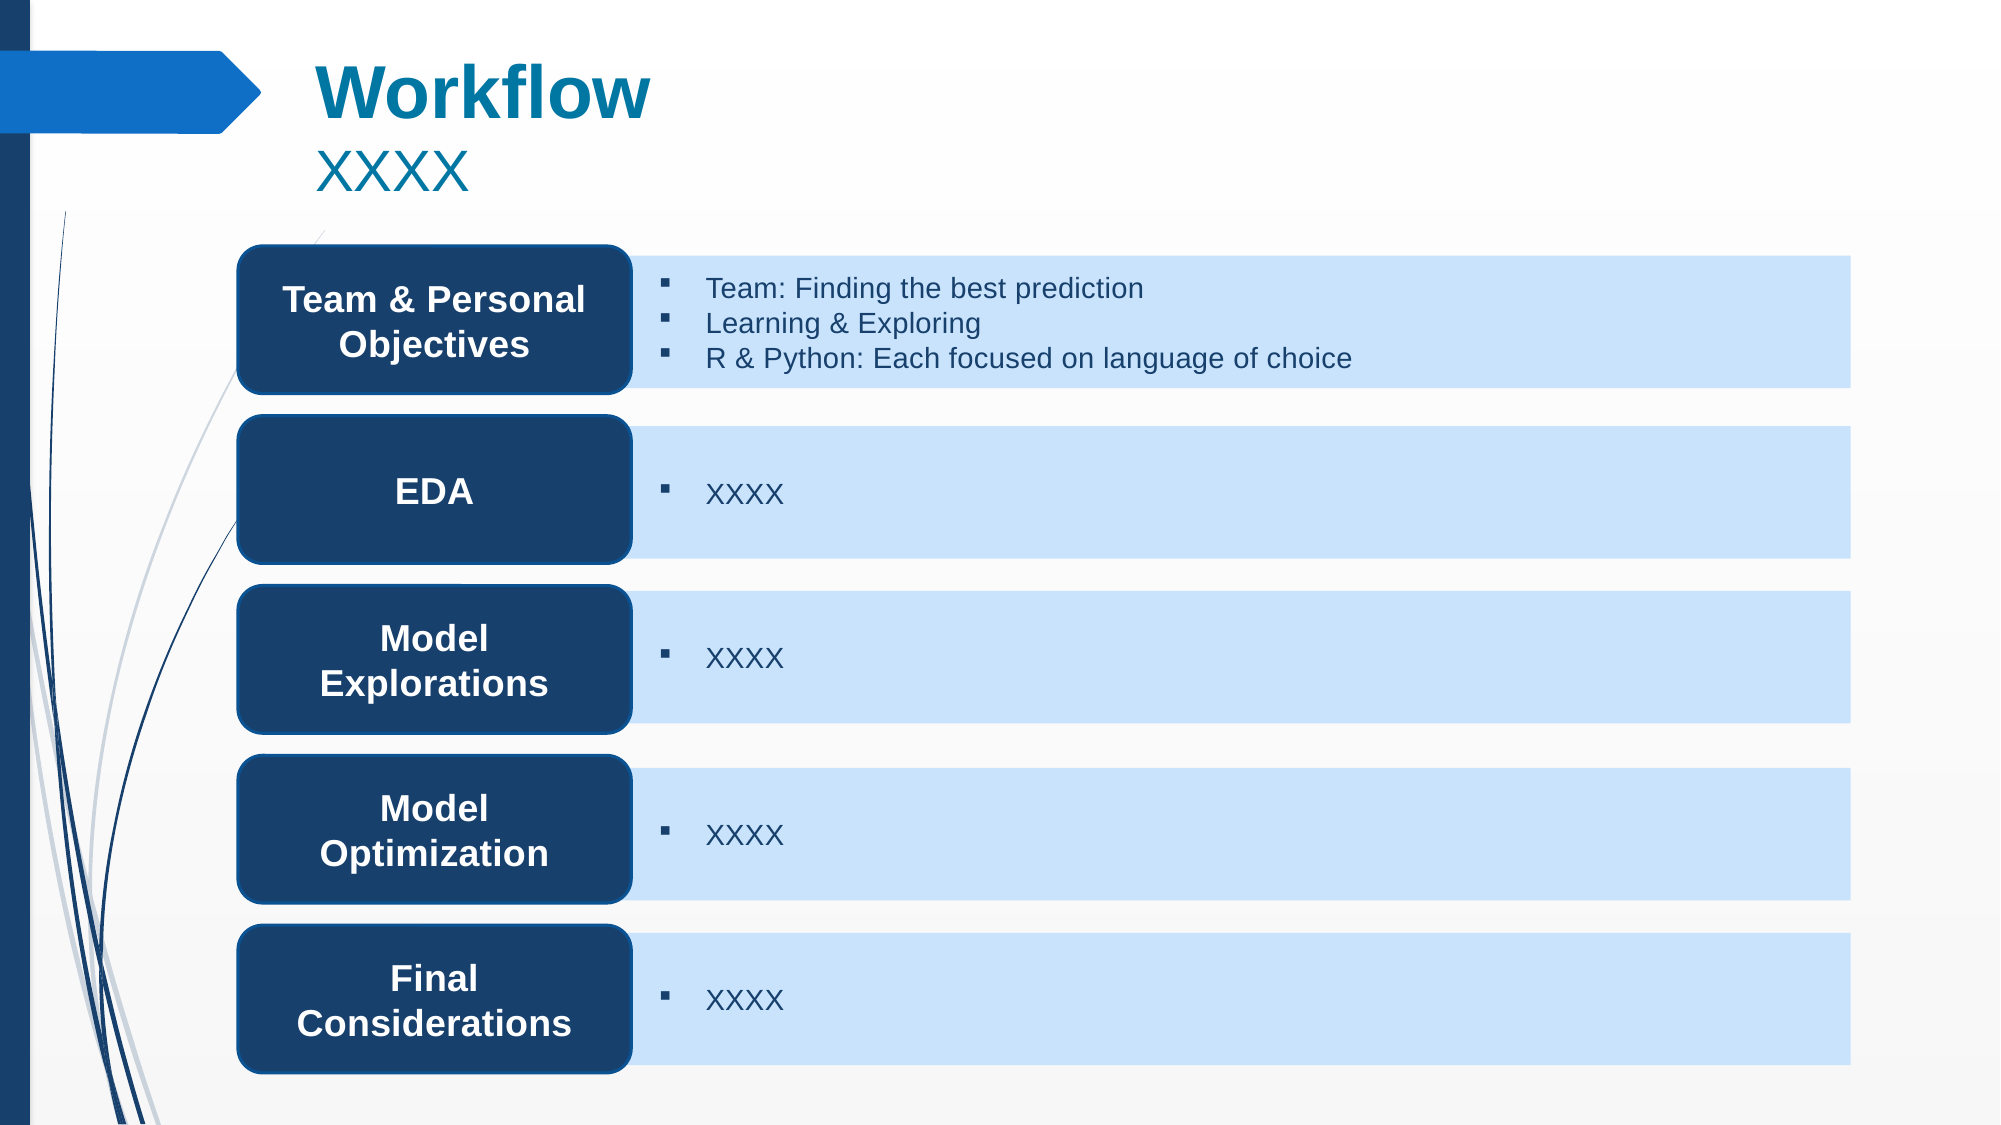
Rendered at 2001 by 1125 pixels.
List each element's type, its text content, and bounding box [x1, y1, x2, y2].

text_box XXXX [620, 767, 1852, 902]
text_box XXXX [624, 590, 1852, 725]
text_box Team: Finding the best prediction Learning & Exploring R & Python: Each focused on language of choice [625, 254, 1852, 389]
text_box XXXX [623, 425, 1852, 560]
text_box Final Considerations [236, 923, 633, 1075]
title Workflow XXXX [300, 35, 1762, 246]
text_box EDA [236, 414, 633, 565]
text_box Team & Personal Objectives [236, 244, 633, 395]
text_box Model Explorations [236, 584, 633, 735]
text_box Model Optimization [236, 754, 633, 905]
text_box XXXX [626, 932, 1852, 1067]
